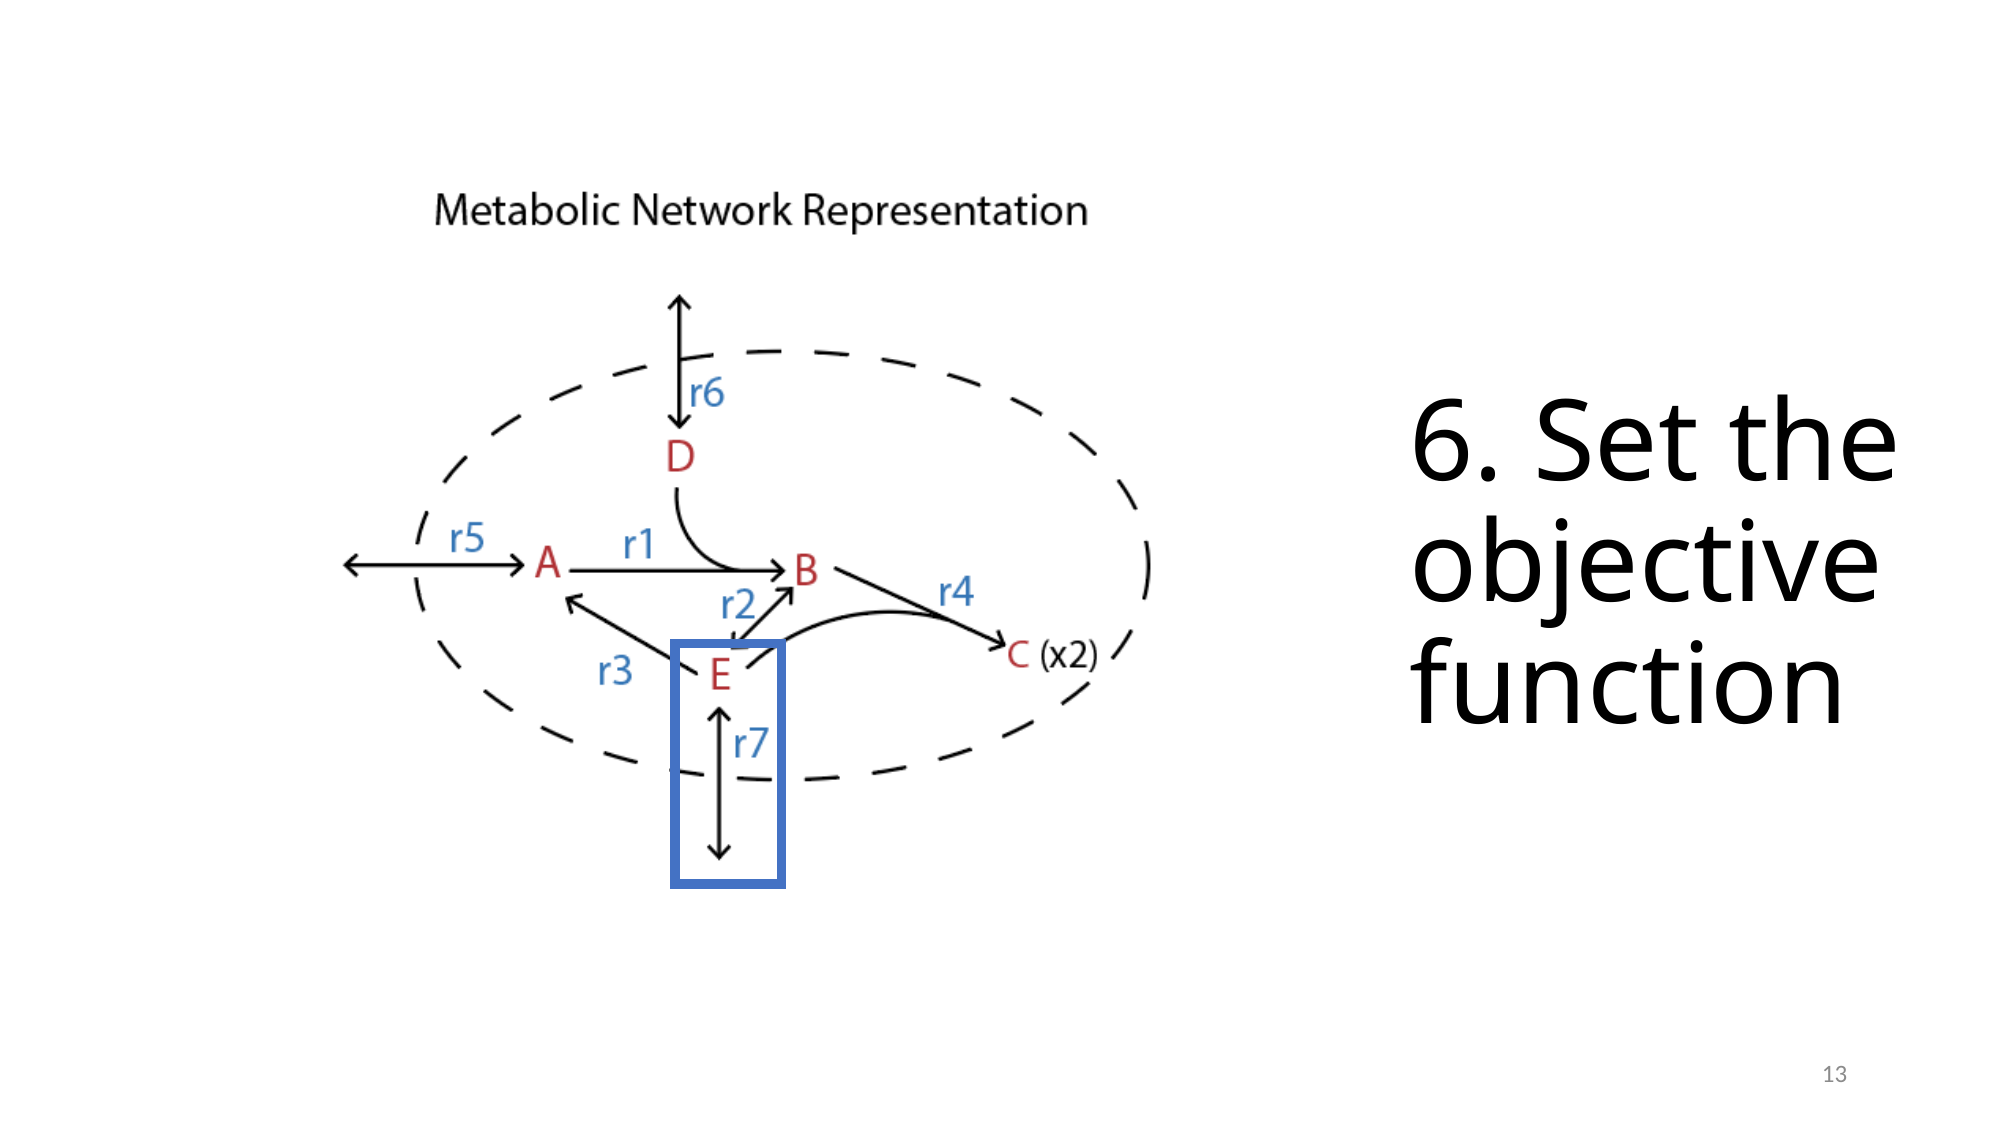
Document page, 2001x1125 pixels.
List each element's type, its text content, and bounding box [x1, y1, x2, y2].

title 6. Set the objective function [1394, 331, 1926, 799]
slide_number 13 [1412, 1042, 1863, 1103]
picture [288, 151, 1209, 900]
